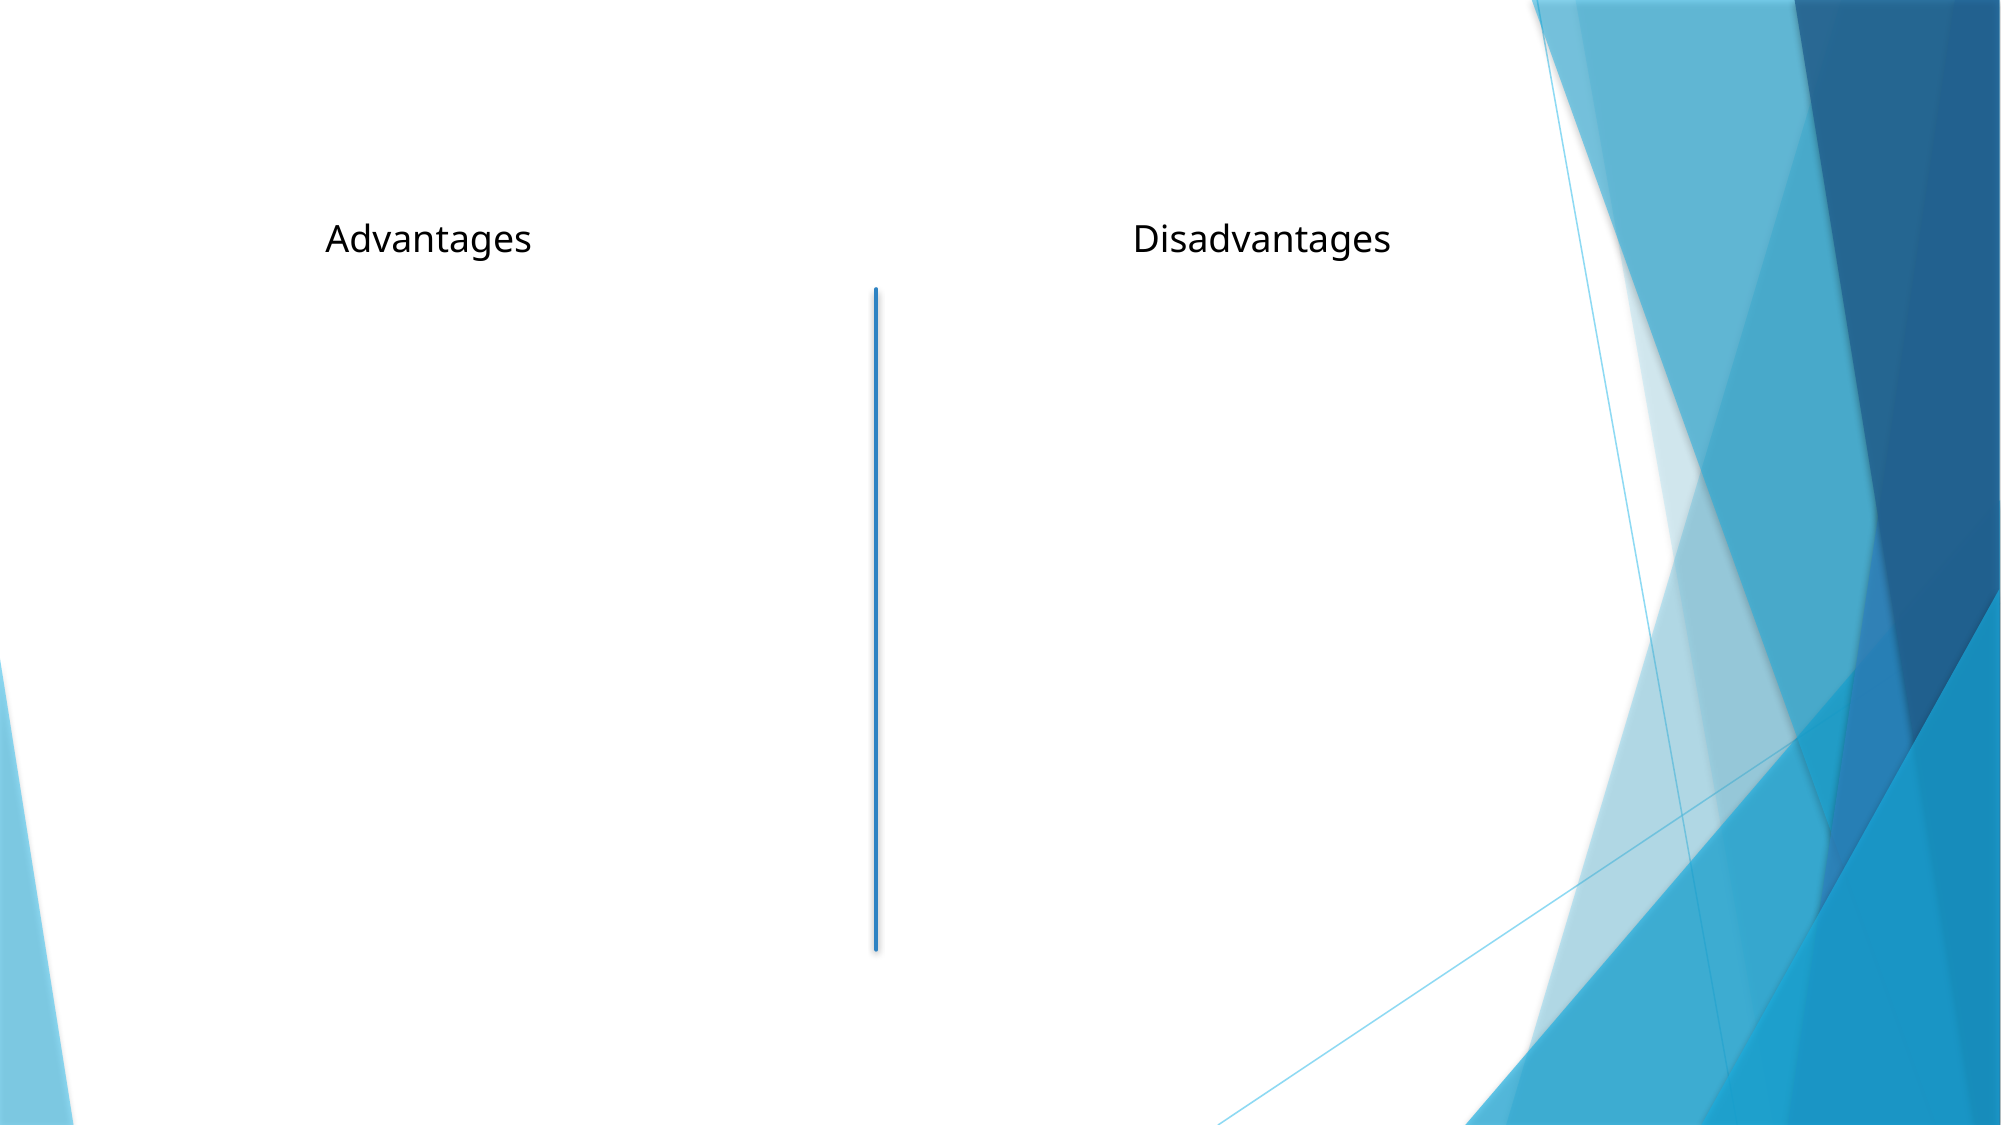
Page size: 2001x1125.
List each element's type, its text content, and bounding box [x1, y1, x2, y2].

text_box Disadvantages [1117, 207, 1435, 267]
text_box Advantages [310, 207, 628, 267]
